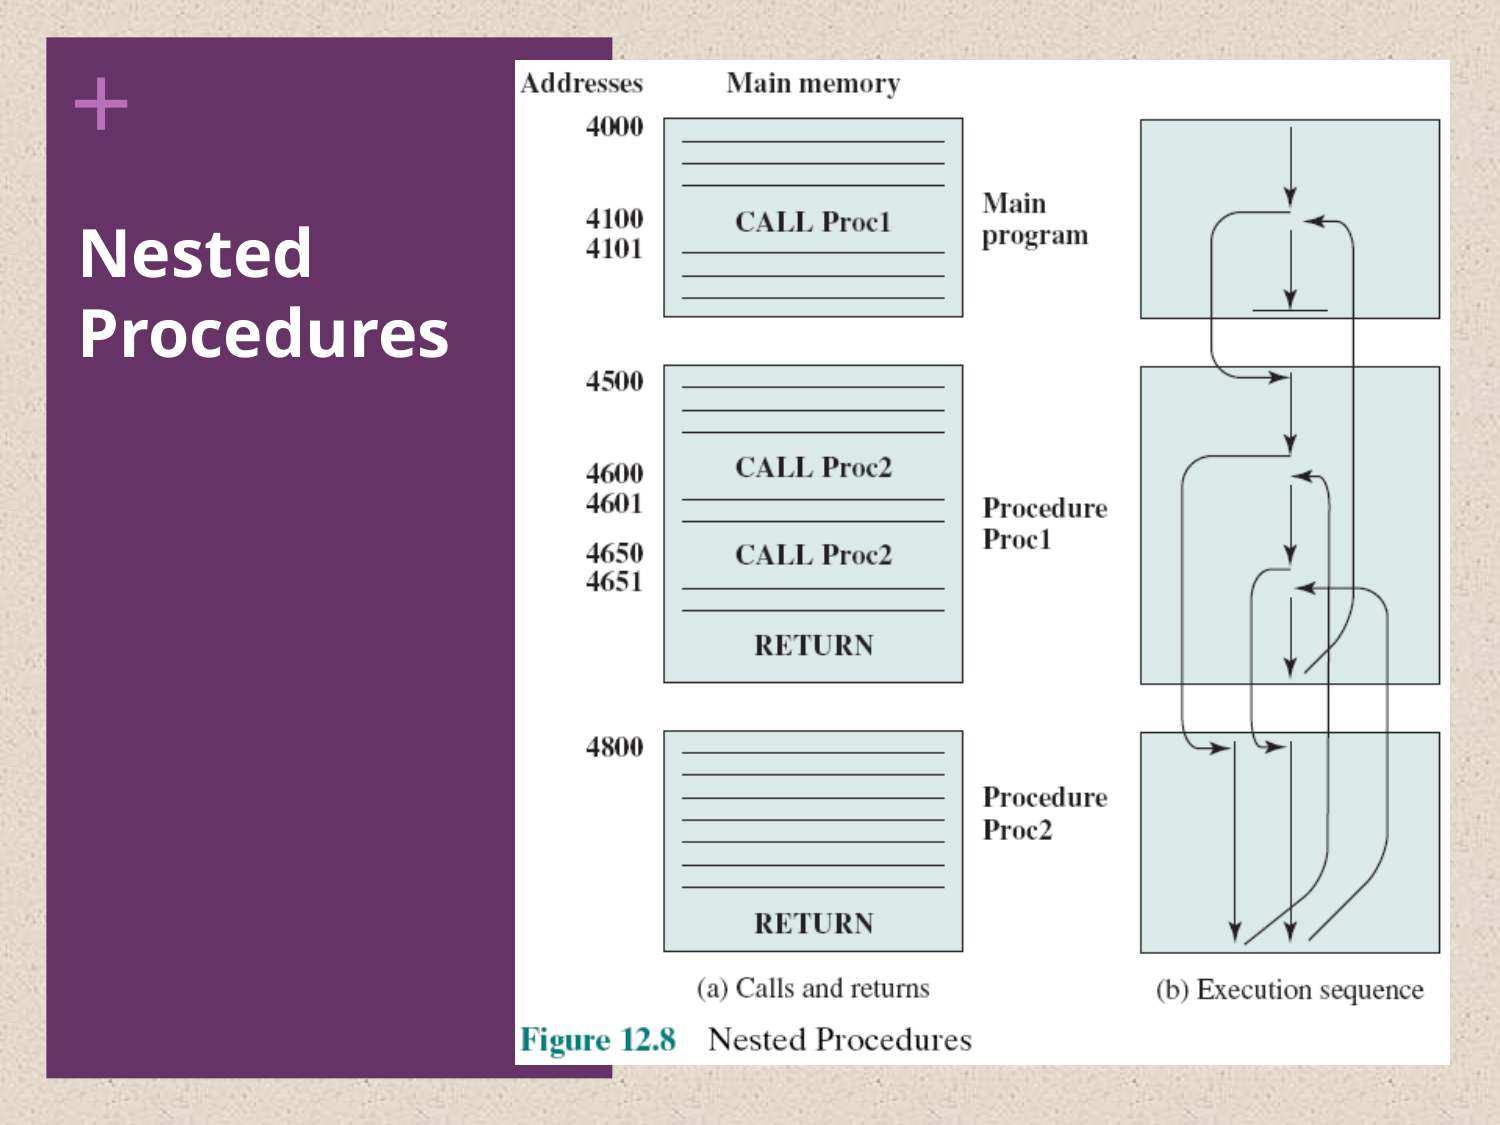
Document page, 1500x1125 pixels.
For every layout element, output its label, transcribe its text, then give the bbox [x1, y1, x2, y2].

picture [0, 0, 1500, 1125]
title Nested Procedures [62, 187, 508, 379]
